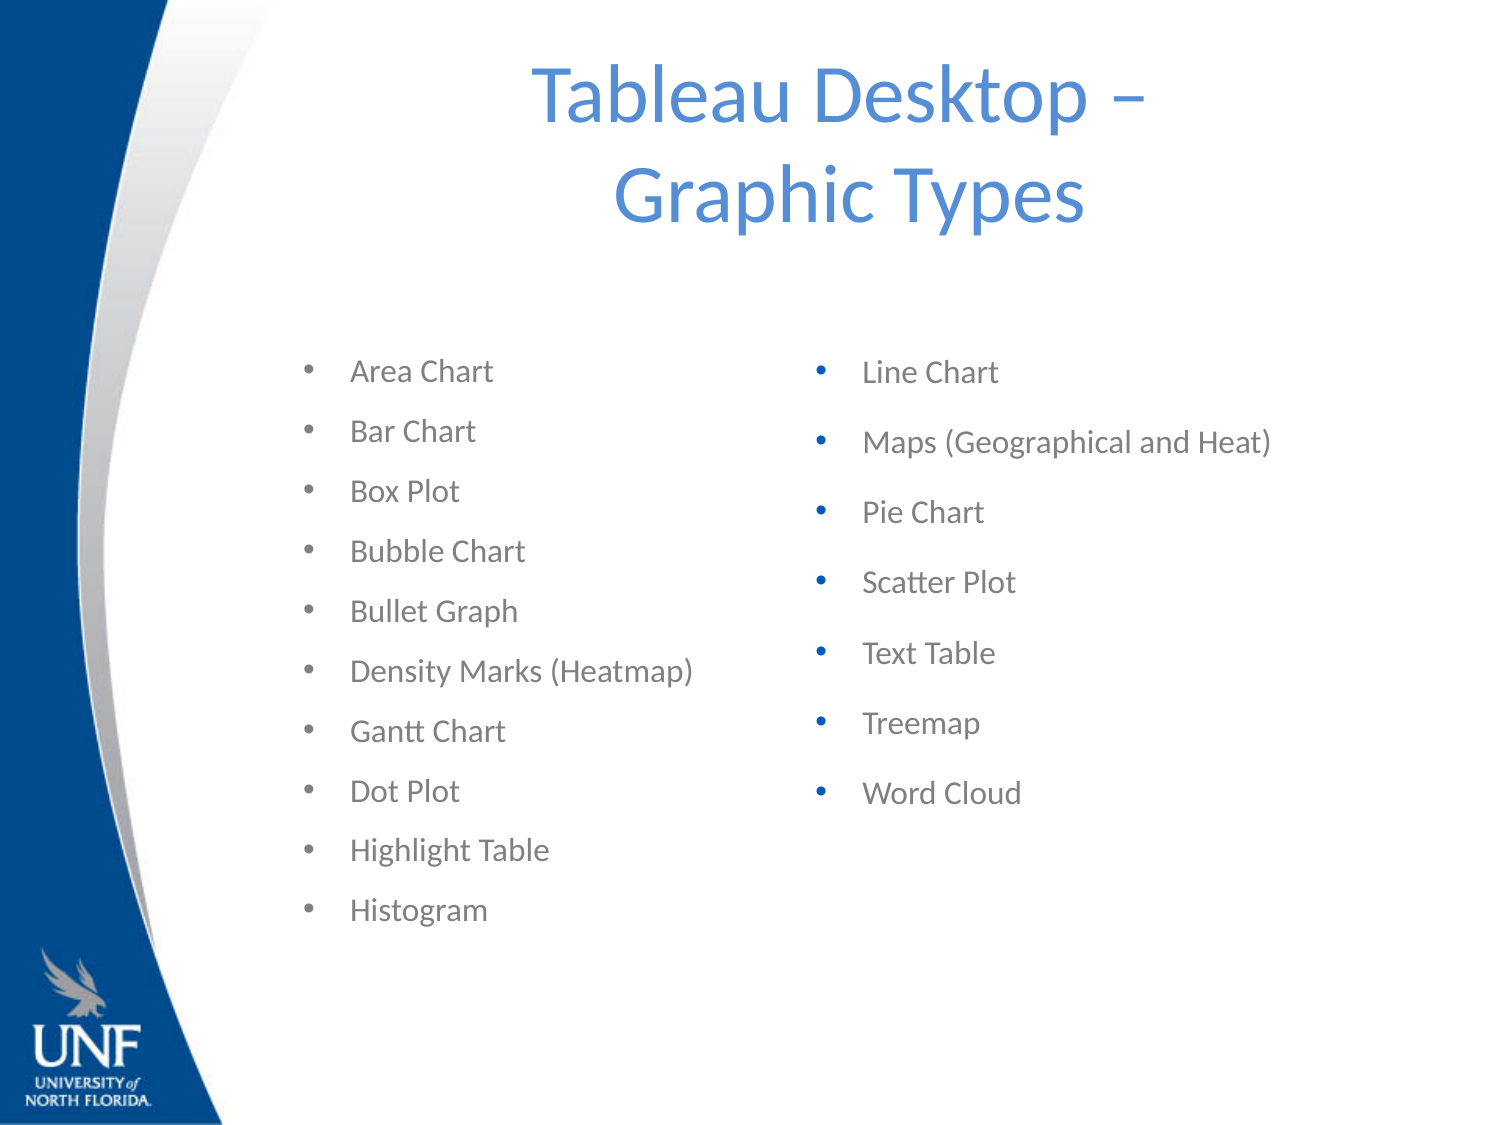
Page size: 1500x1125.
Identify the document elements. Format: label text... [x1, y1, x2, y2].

text_box Area Chart Bar Chart Box Plot Bubble Chart Bullet Graph Density Marks (Heatmap) Gantt Chart Dot Plot Highlight Table Histogram [213, 271, 744, 987]
text_box Tableau Desktop – Graphic Types [200, 80, 1500, 198]
picture [0, 0, 277, 1125]
text_box Line Chart Maps (Geographical and Heat) Pie Chart Scatter Plot Text Table Treemap Word Cloud [710, 271, 1371, 919]
